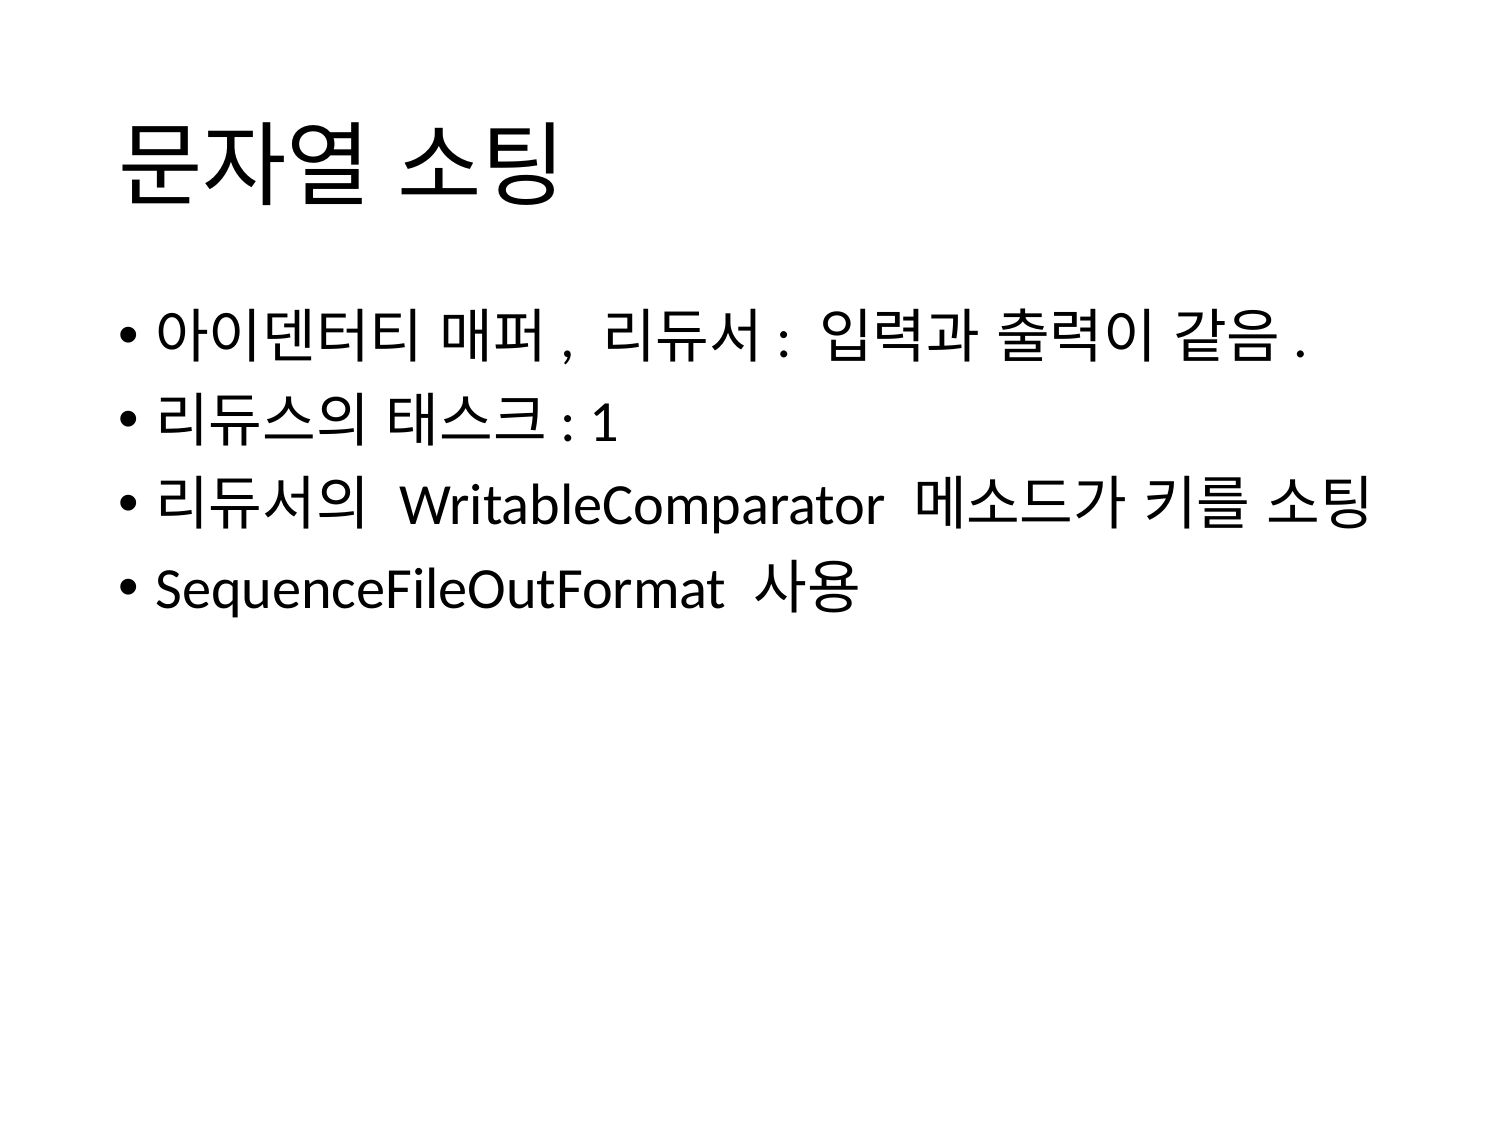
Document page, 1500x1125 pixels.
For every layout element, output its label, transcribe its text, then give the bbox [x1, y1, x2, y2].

list 아이덴터티 매퍼, 리듀서: 입력과 출력이 같음. 리듀스의 태스크: 1 리듀서의 WritableComparator 메소드가 키를 소팅 SequenceFileOutFormat 사용 [103, 299, 1397, 1014]
title 문자열 소팅 [103, 59, 1397, 278]
